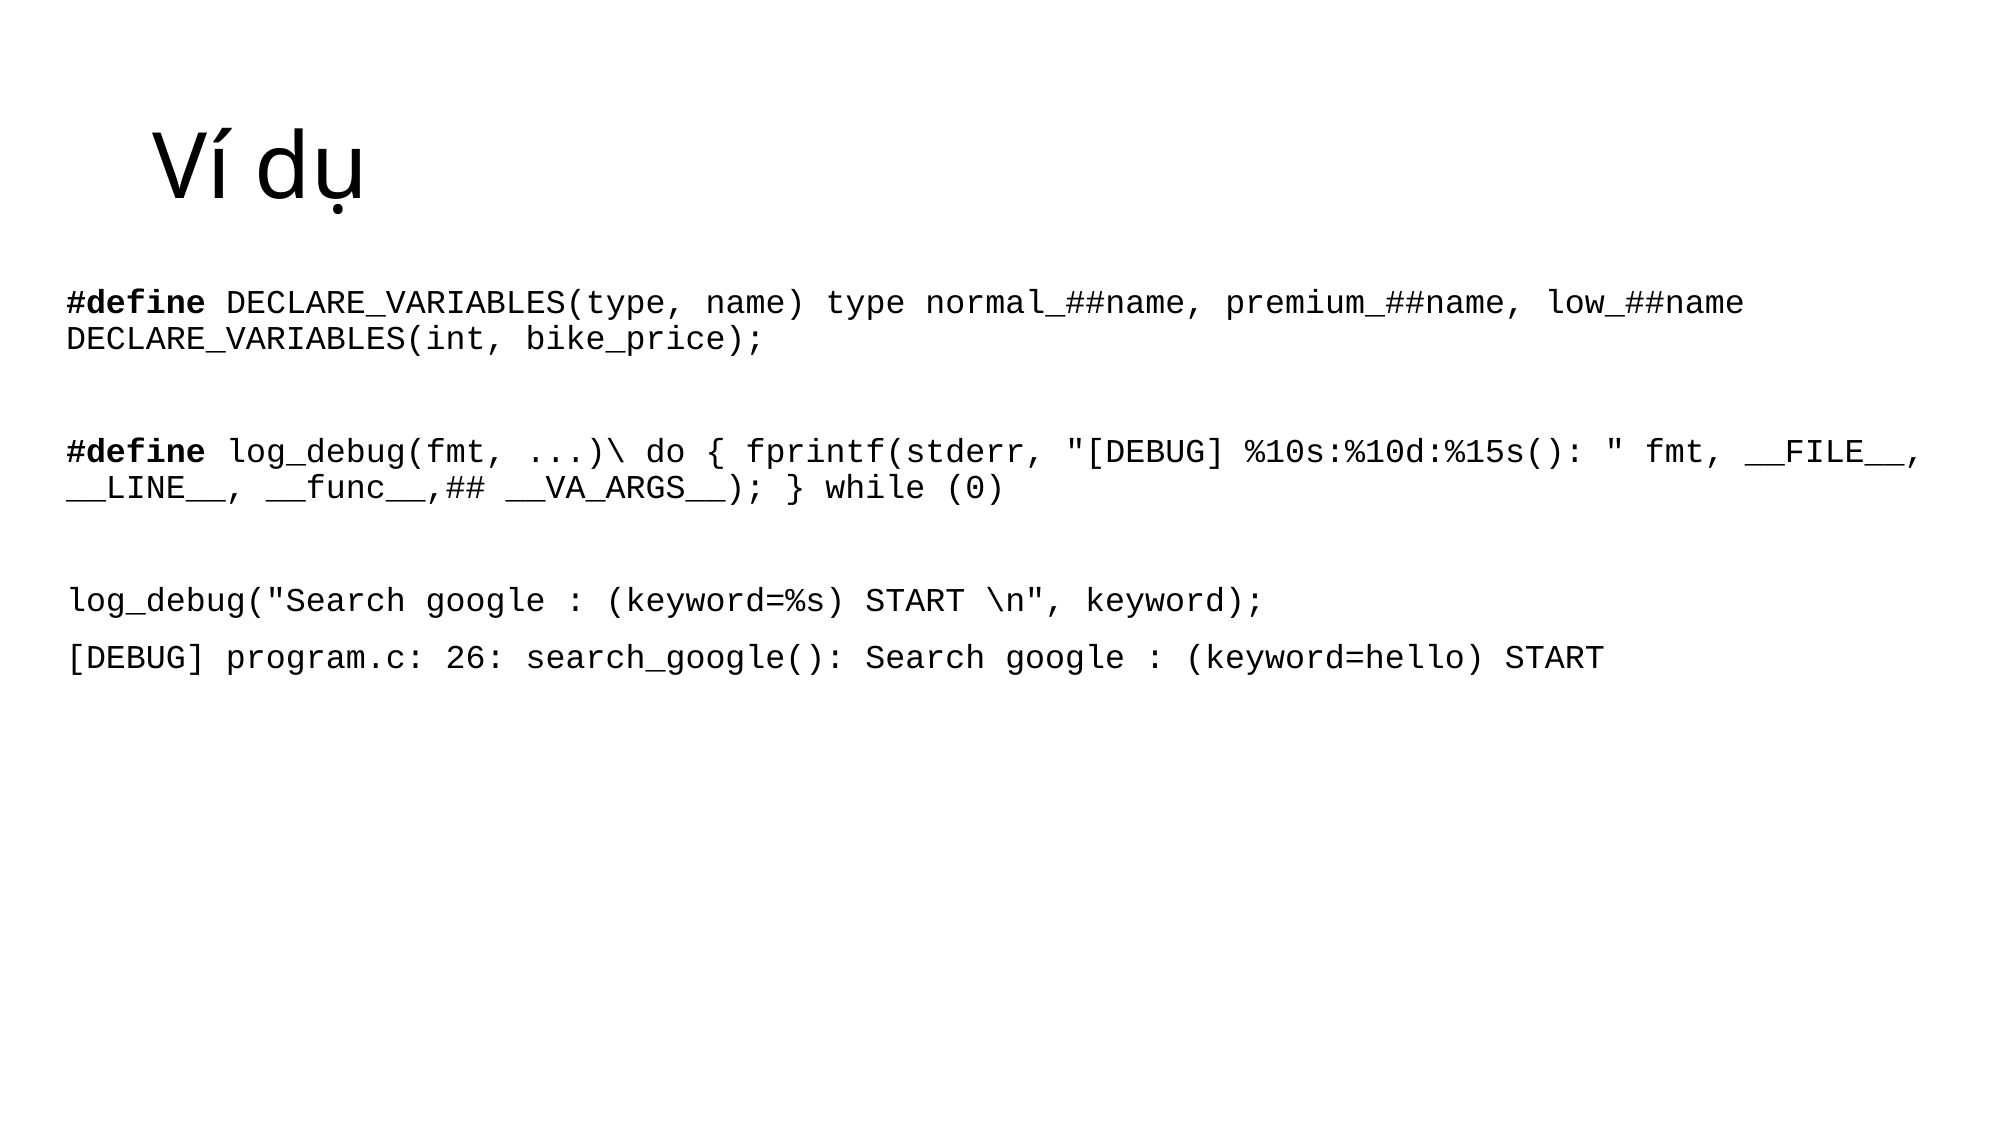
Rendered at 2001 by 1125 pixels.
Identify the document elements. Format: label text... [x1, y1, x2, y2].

list #define DECLARE_VARIABLES(type, name) type normal_##name, premium_##name, low_##name DECLARE_VARIABLES(int, bike_price); #define log_debug(fmt, ...)\ do { fprintf(stderr, "[DEBUG] %10s:%10d:%15s(): " fmt, __FILE__, __LINE__, __func__,## __VA_ARGS__); } while (0) log_debug("Search google : (keyword=%s) START \n", keyword); [DEBUG] program.c: 26: search_google(): Search google : (keyword=hello) START [51, 277, 1949, 992]
title Ví dụ [137, 59, 1863, 277]
